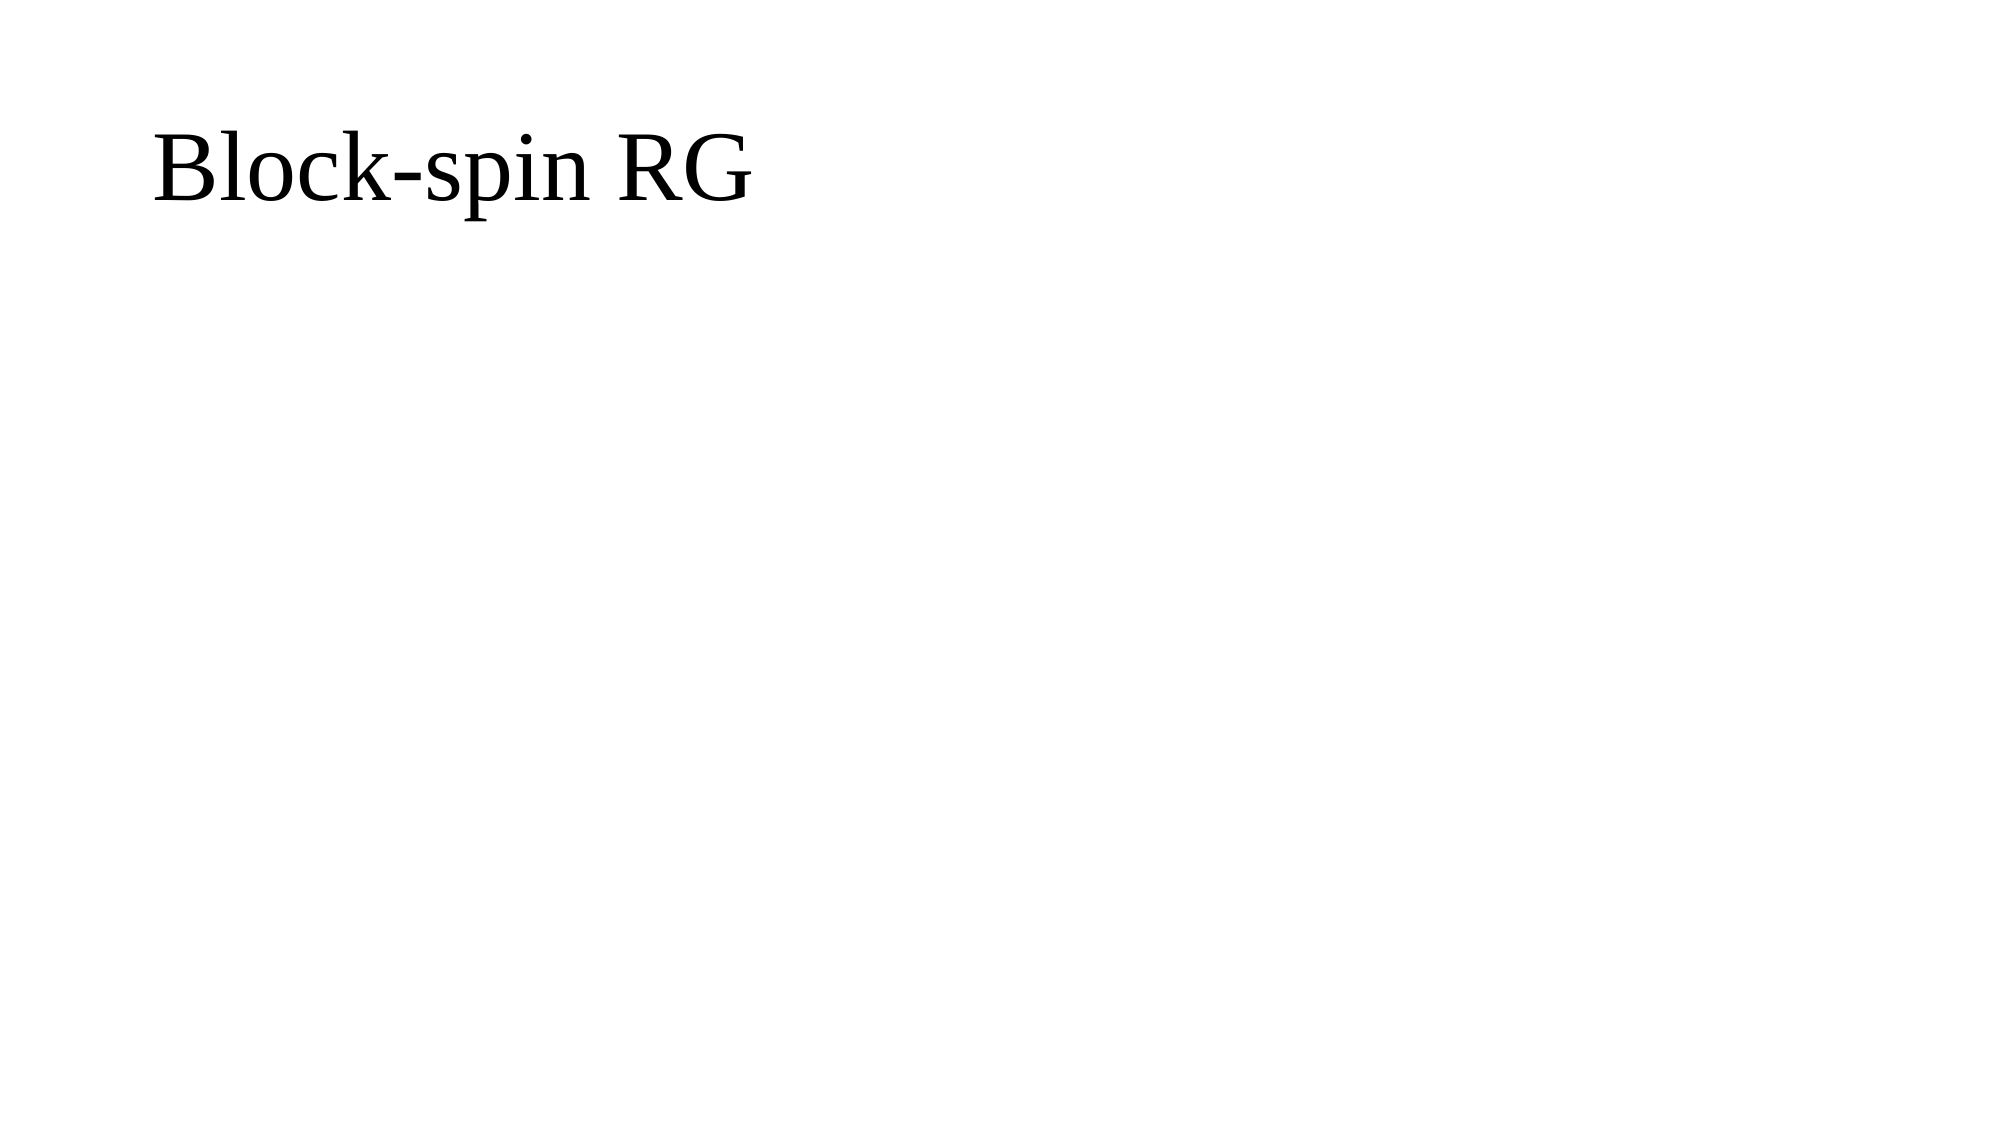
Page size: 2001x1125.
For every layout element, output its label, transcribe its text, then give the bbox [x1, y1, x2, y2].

title Block-spin RG [137, 59, 1863, 278]
